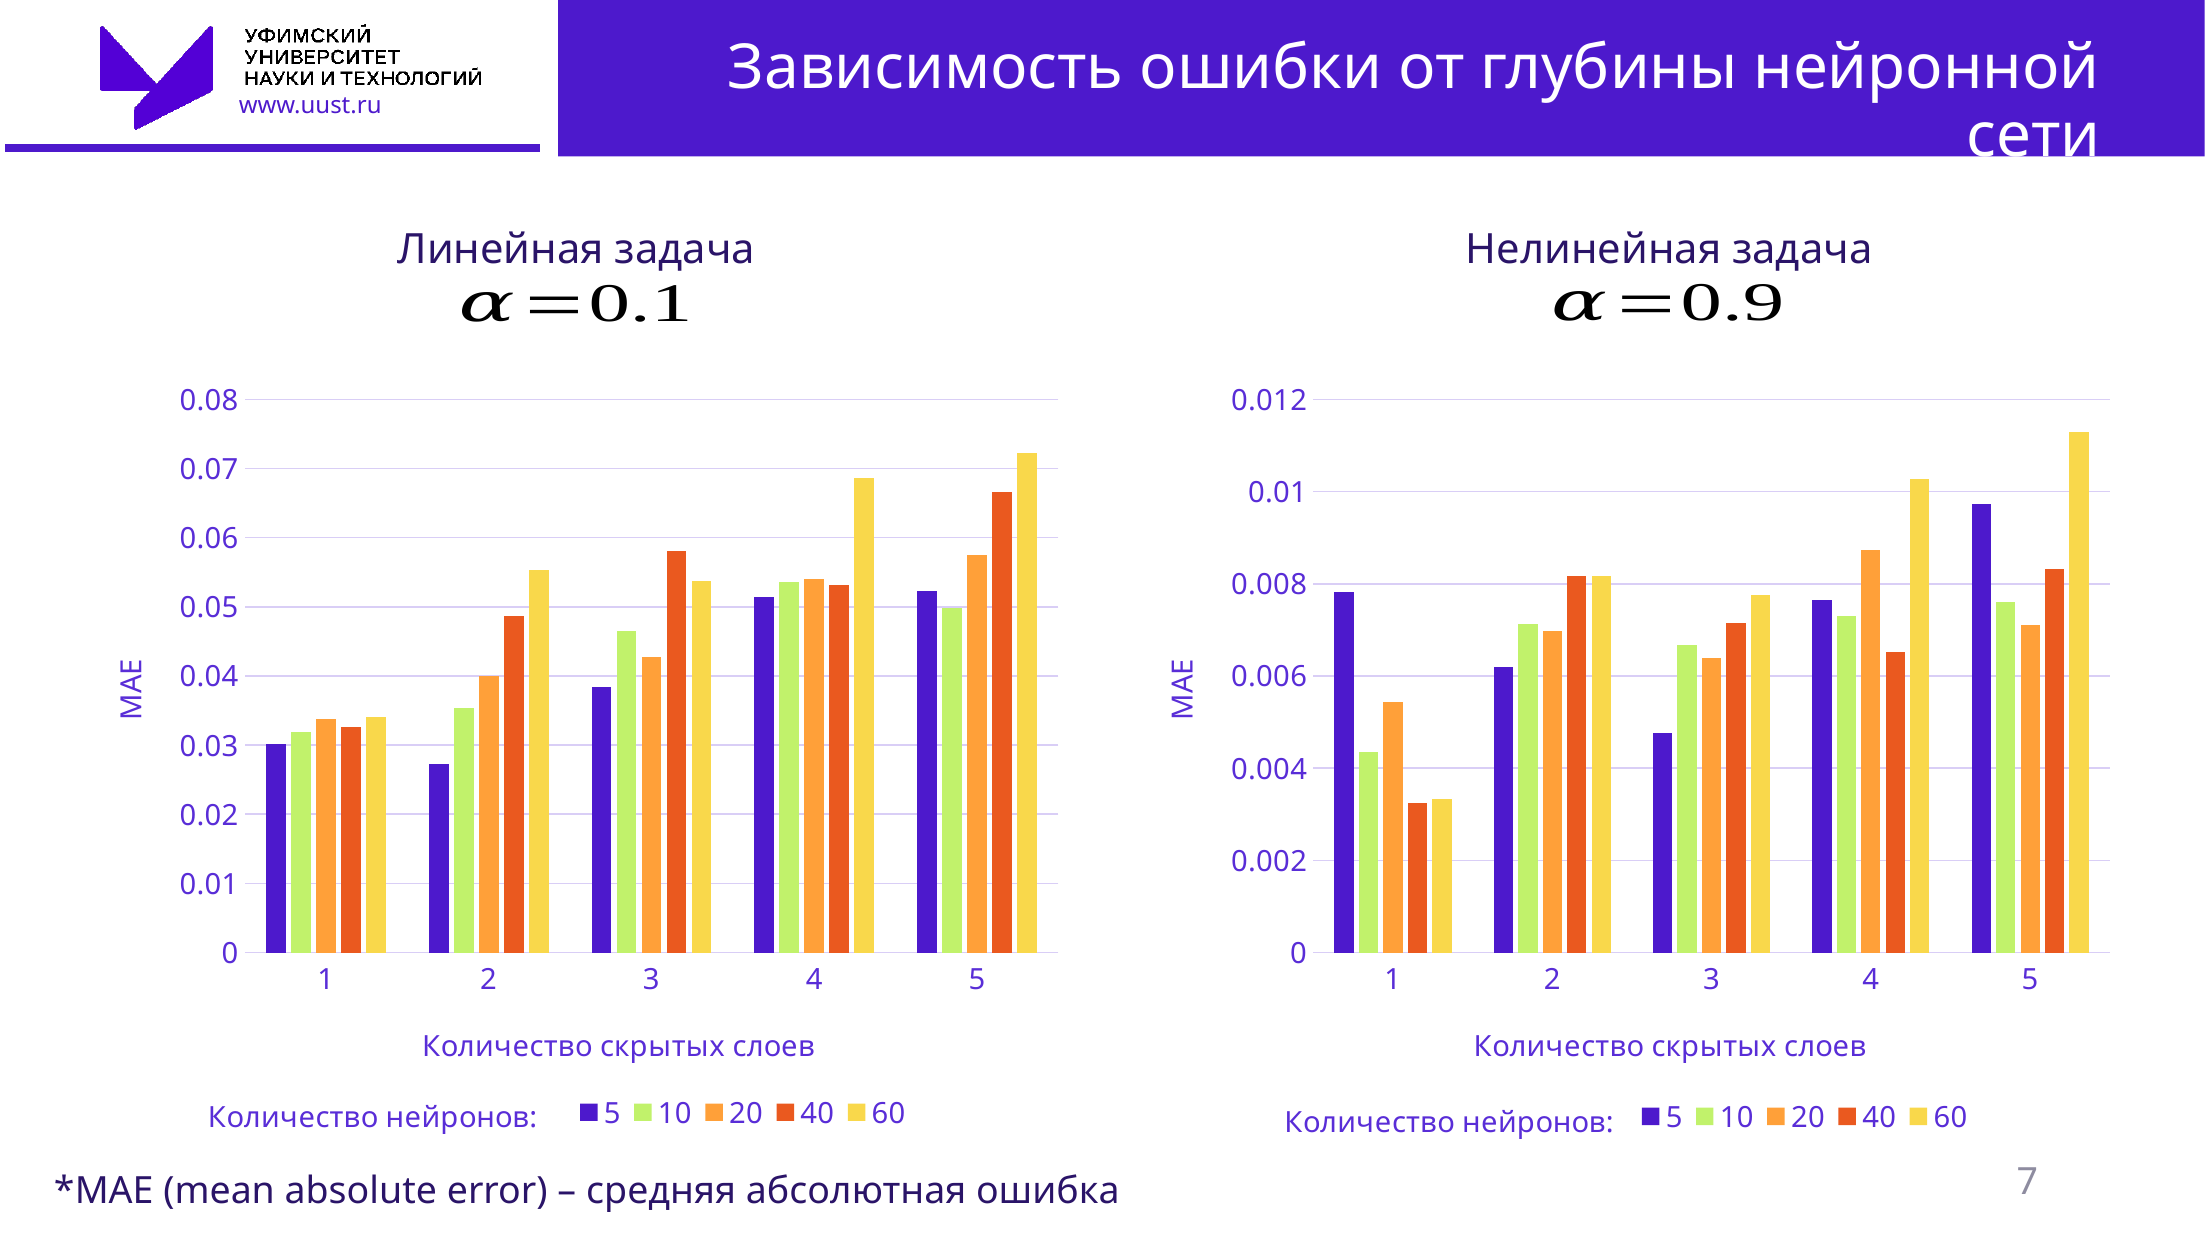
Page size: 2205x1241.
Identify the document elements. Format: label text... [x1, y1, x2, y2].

text_box *MAE (mean absolute error) – средняя абсолютная ошибка [39, 1158, 1143, 1219]
text_box Нелинейная задача [1285, 199, 2054, 277]
text_box Линейная задача [192, 199, 961, 277]
chart [1125, 277, 2130, 1164]
picture [233, 20, 484, 98]
chart [74, 277, 1079, 1164]
title Зависимость ошибки от глубины нейронной сети [641, 28, 2116, 105]
slide_number 7 [1557, 1164, 2054, 1216]
picture [95, 20, 229, 135]
